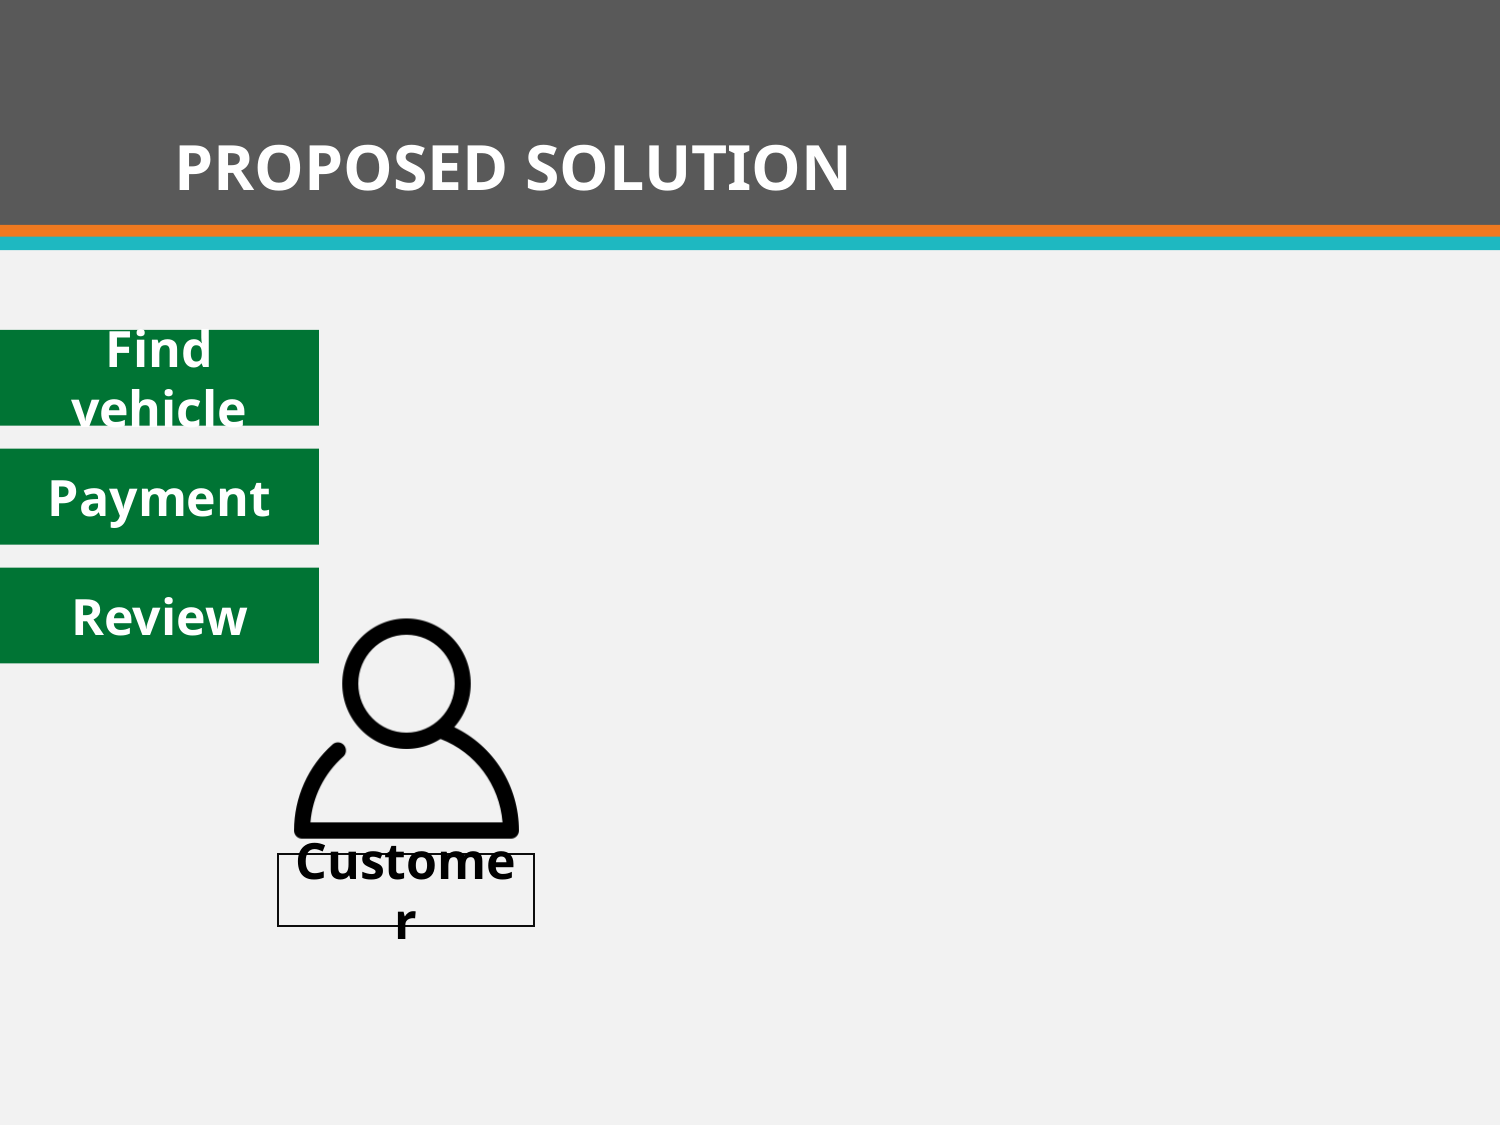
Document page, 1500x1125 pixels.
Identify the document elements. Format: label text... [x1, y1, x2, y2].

title PROPOSED SOLUTION [159, 41, 1341, 212]
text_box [277, 594, 535, 926]
text_box Find vehicle [0, 329, 320, 427]
text_box Payment [0, 448, 320, 546]
text_box Review [0, 567, 320, 664]
